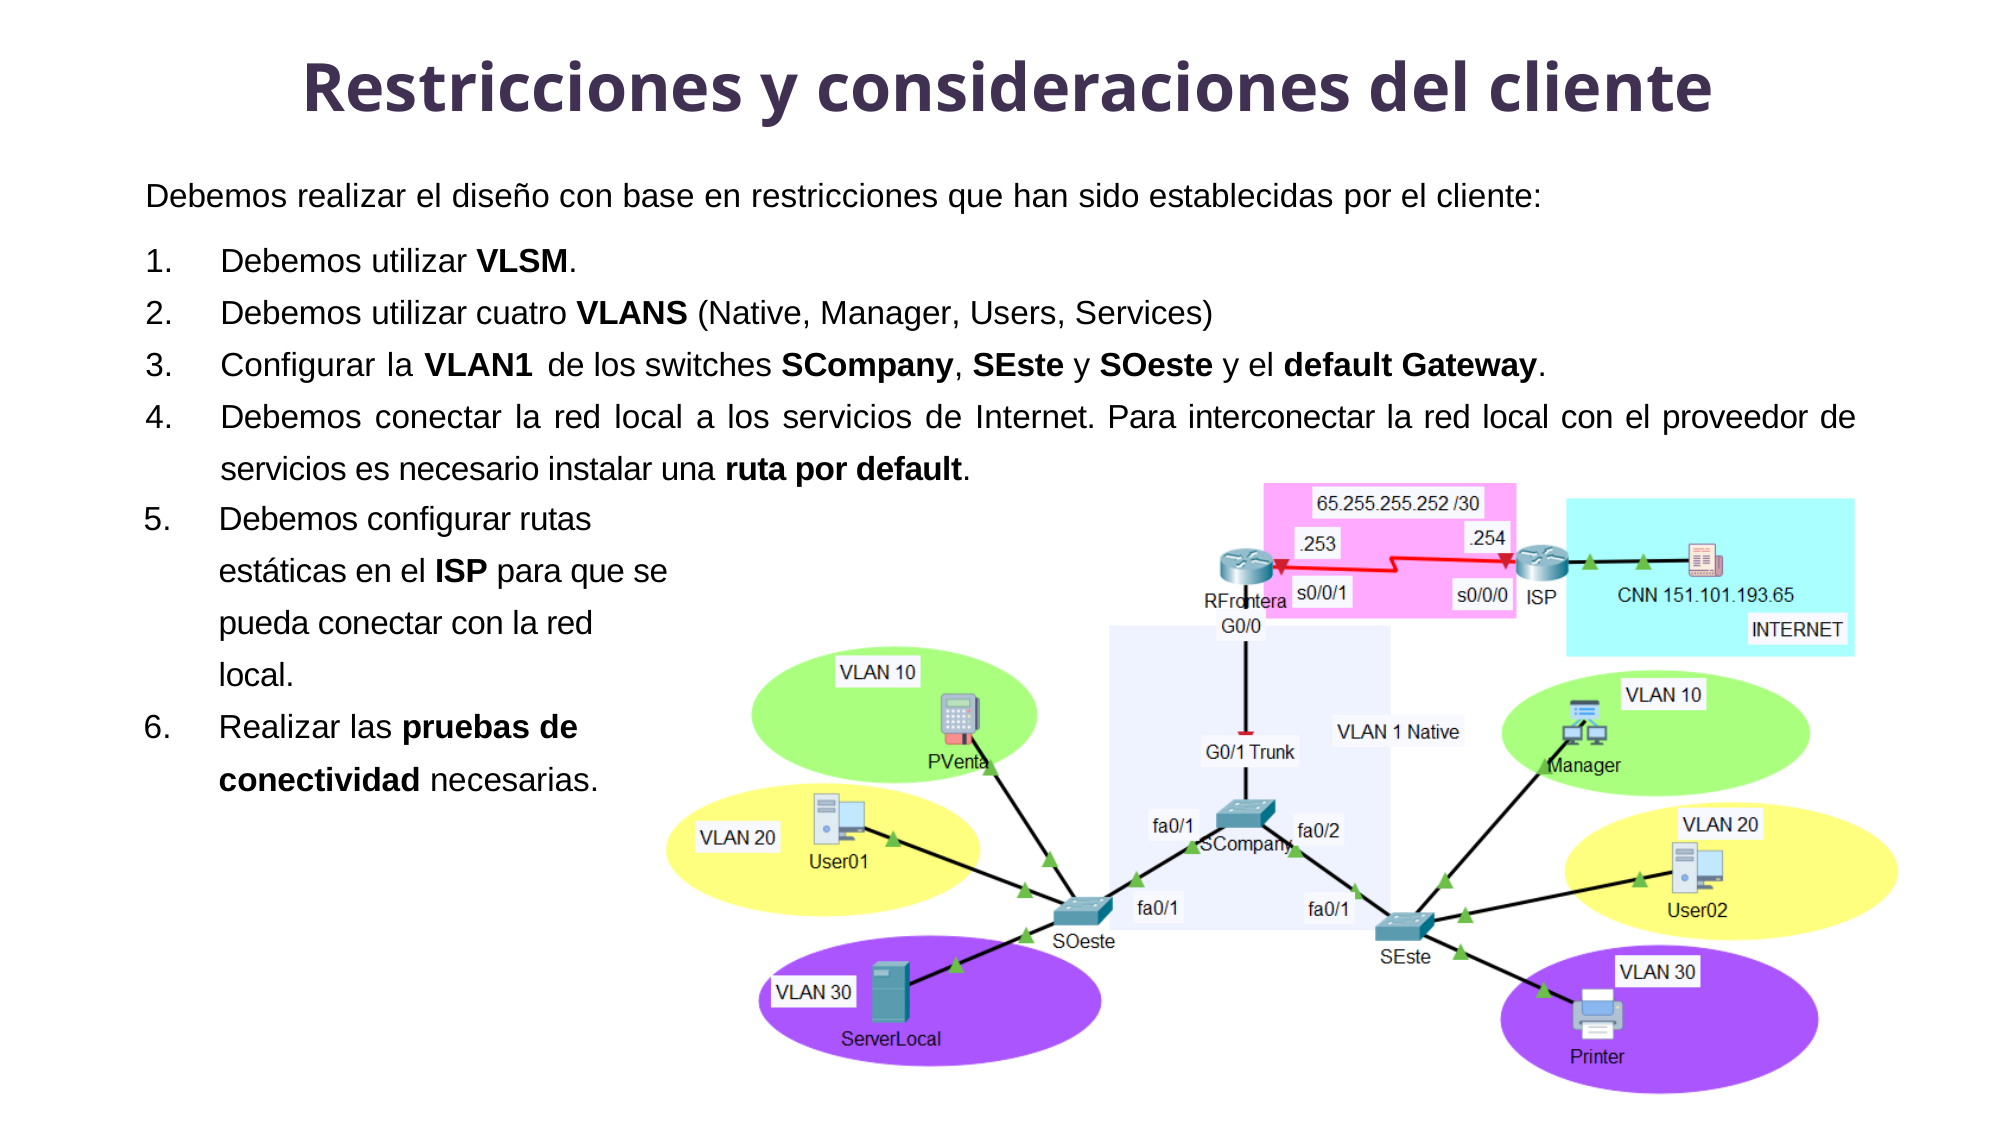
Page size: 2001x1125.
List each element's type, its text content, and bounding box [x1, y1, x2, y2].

picture [649, 483, 1901, 1098]
text_box Debemos configurar rutas estáticas en el ISP para que se pueda conectar con la red local. Realizar las pruebas de conectividad necesarias. [141, 485, 645, 798]
text_box Debemos realizar el diseño con base en restricciones que han sido establecidas por el cliente: Debemos utilizar VLSM. Debemos utilizar cuatro VLANS (Native, Manager, Users, Services) Configurar la VLAN1 de los switches SCompany, SEste y SOeste y el default Gateway. Debemos conectar la red local a los servicios de Internet. Para interconectar la red local con el proveedor de servicios es necesario instalar una ruta por default. [143, 162, 1859, 485]
text_box Restricciones y consideraciones del cliente [143, 8, 1857, 163]
